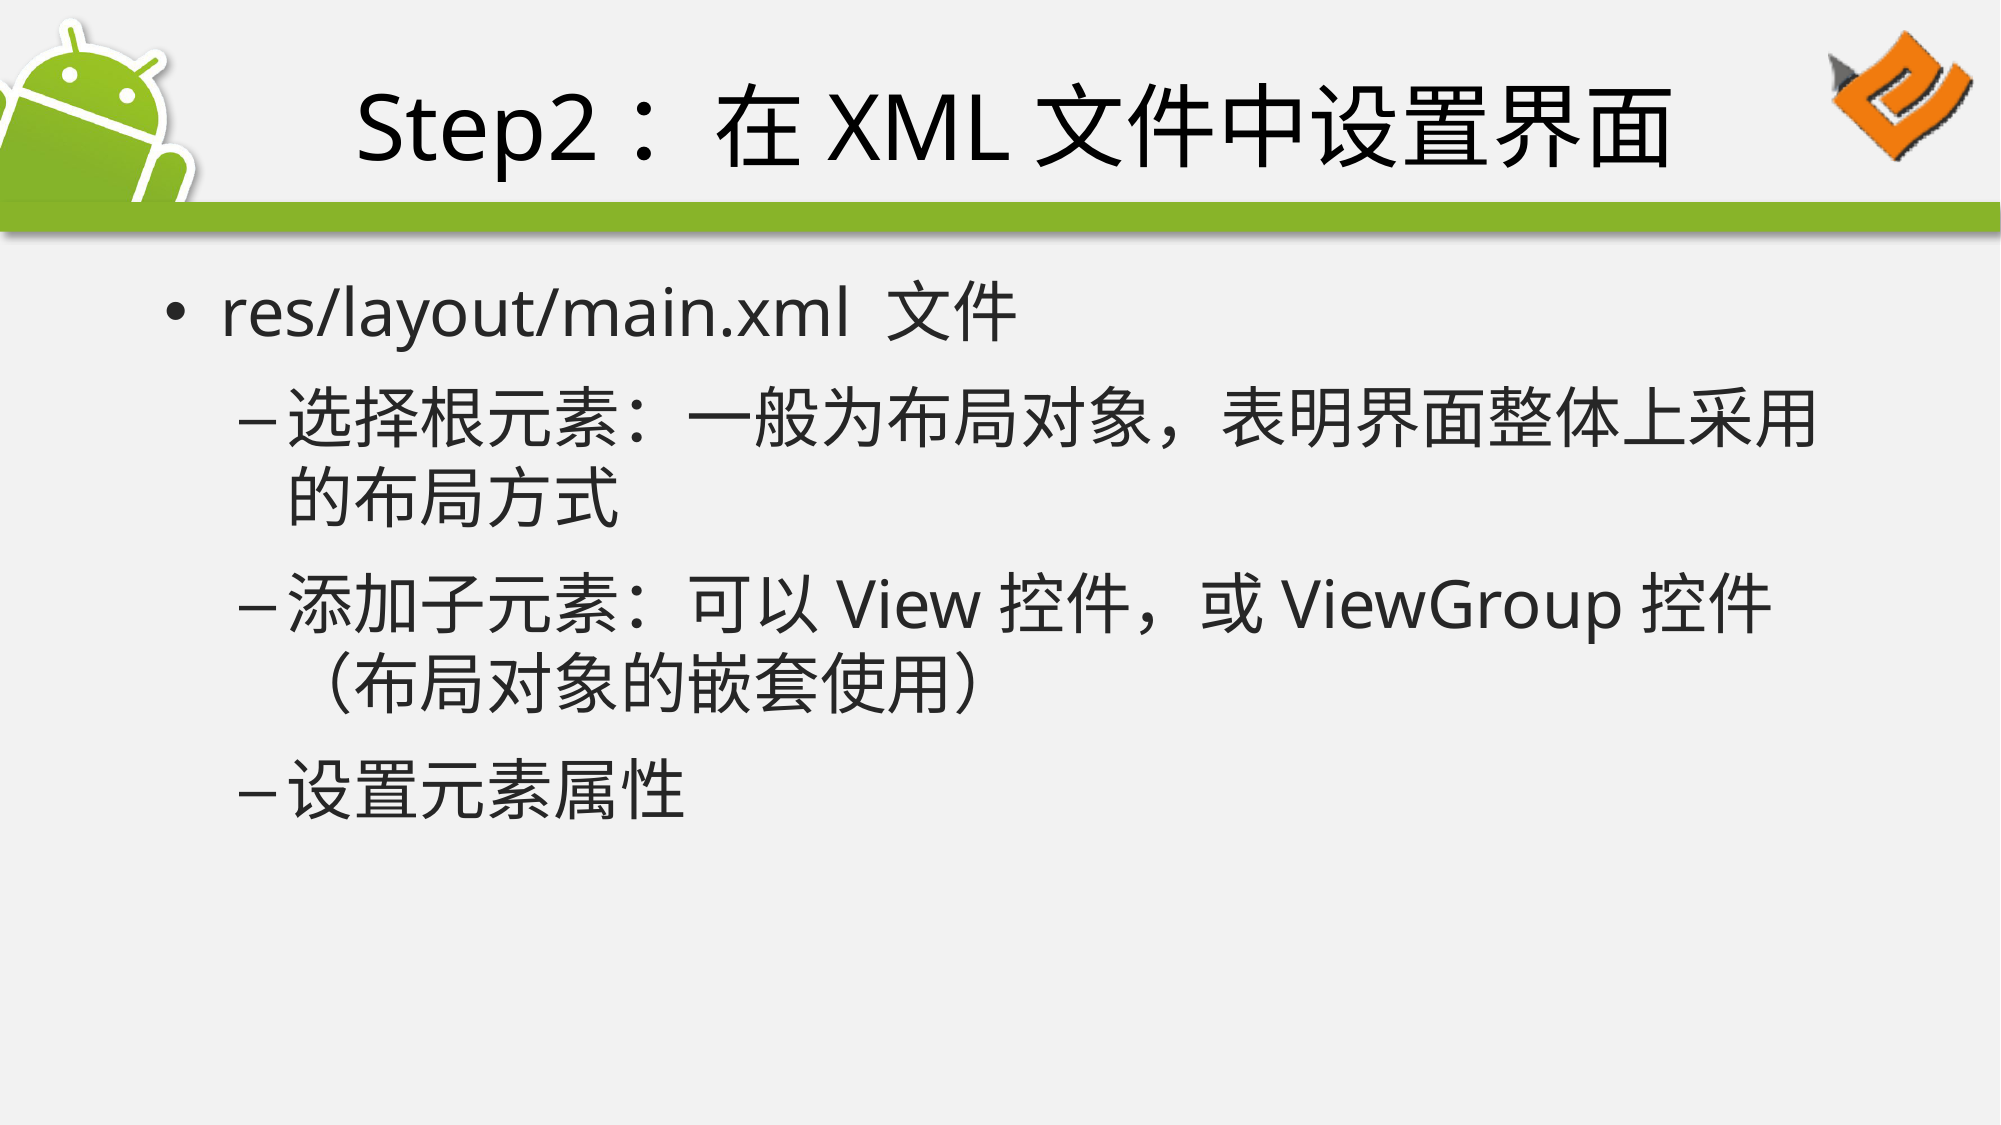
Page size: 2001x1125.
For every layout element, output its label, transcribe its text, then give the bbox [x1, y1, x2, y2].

list res/layout/main.xml 文件 选择根元素：一般为布局对象，表明界面整体上采用的布局方式 添加子元素：可以View控件，或ViewGroup控件（布局对象的嵌套使用） 设置元素属性 [149, 262, 1875, 1005]
picture [1828, 30, 1973, 161]
title Step2：在XML文件中设置界面 [208, 45, 1824, 203]
picture [0, 7, 209, 202]
